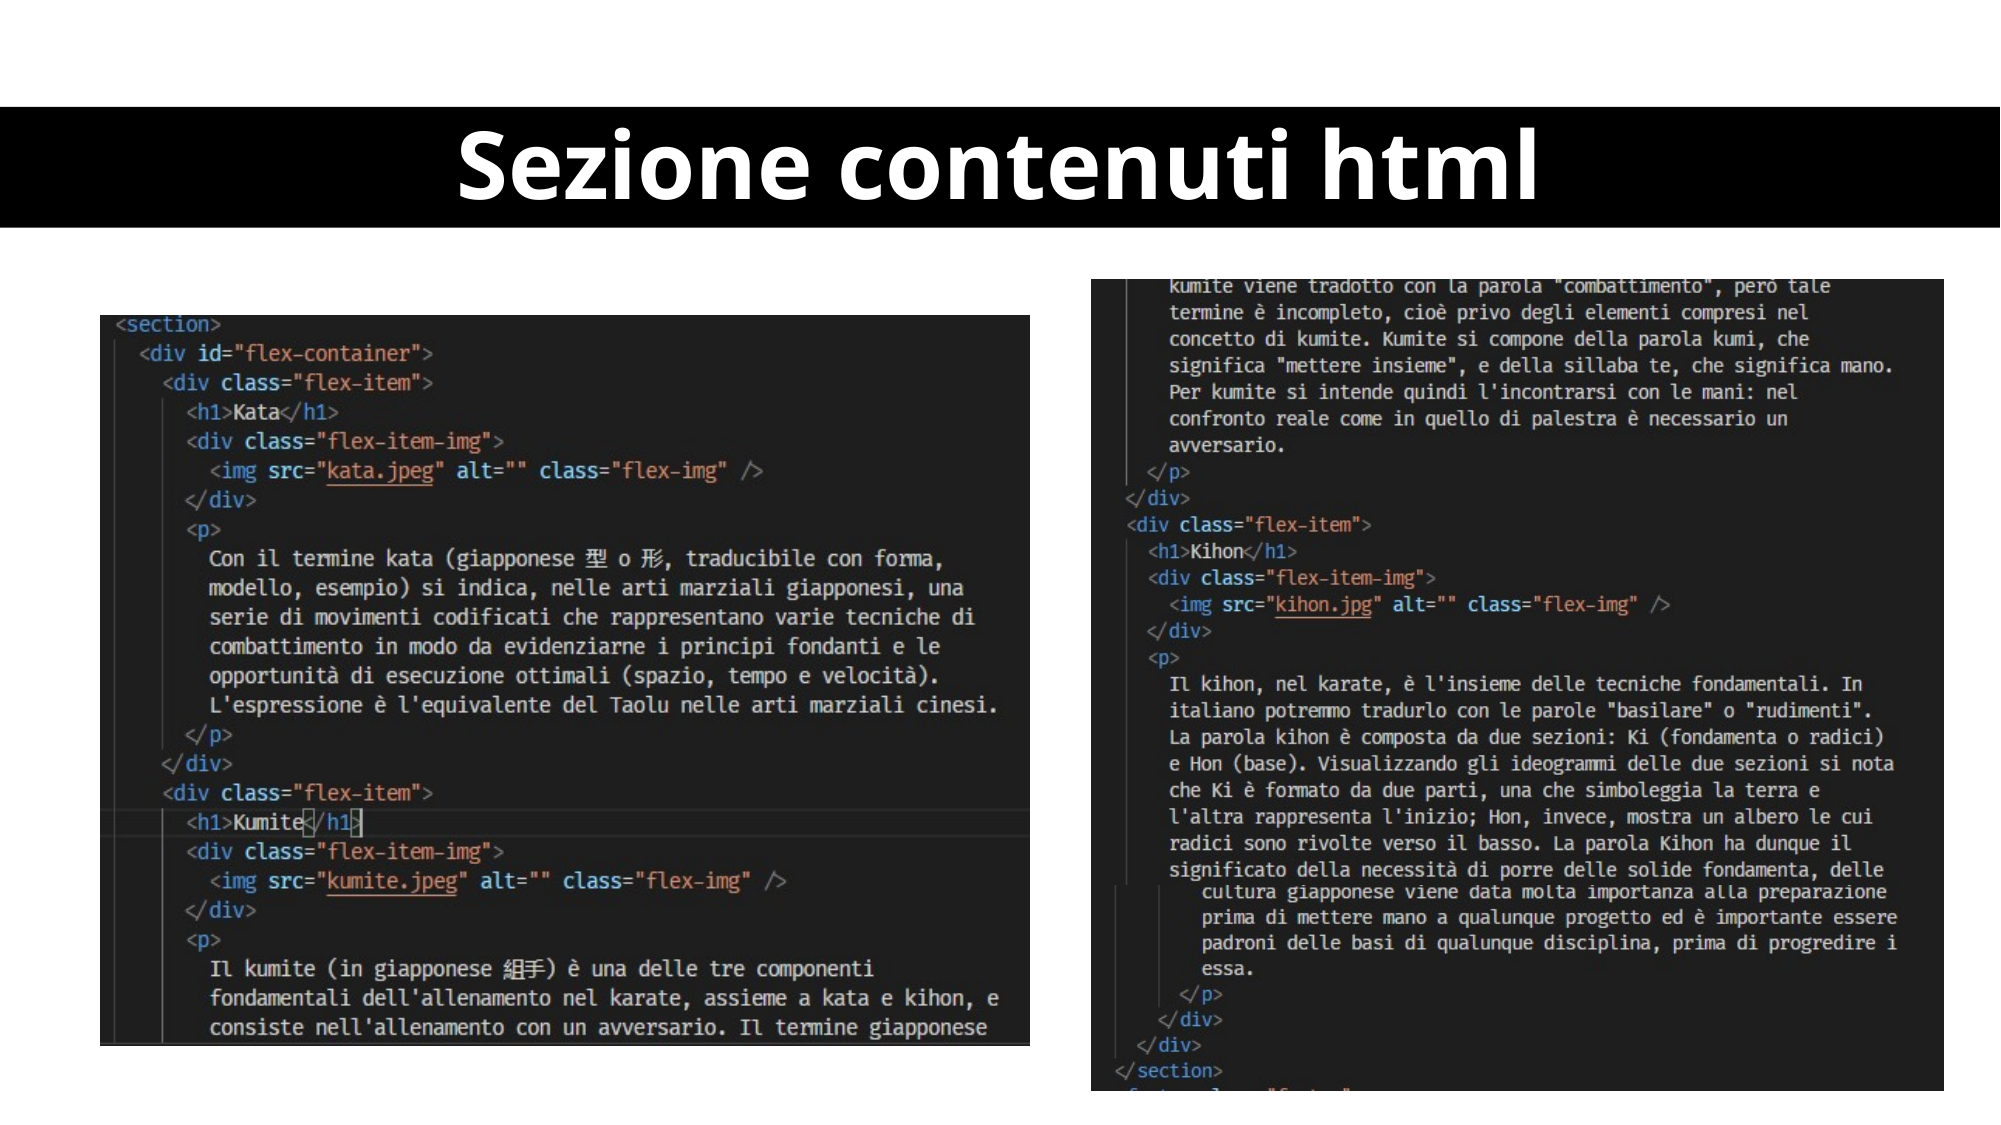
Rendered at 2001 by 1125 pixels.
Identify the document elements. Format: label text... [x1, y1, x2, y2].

title Sezione contenuti html [137, 110, 1863, 228]
text_box [0, 106, 2000, 229]
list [100, 315, 1030, 1046]
picture [1091, 279, 1944, 1091]
